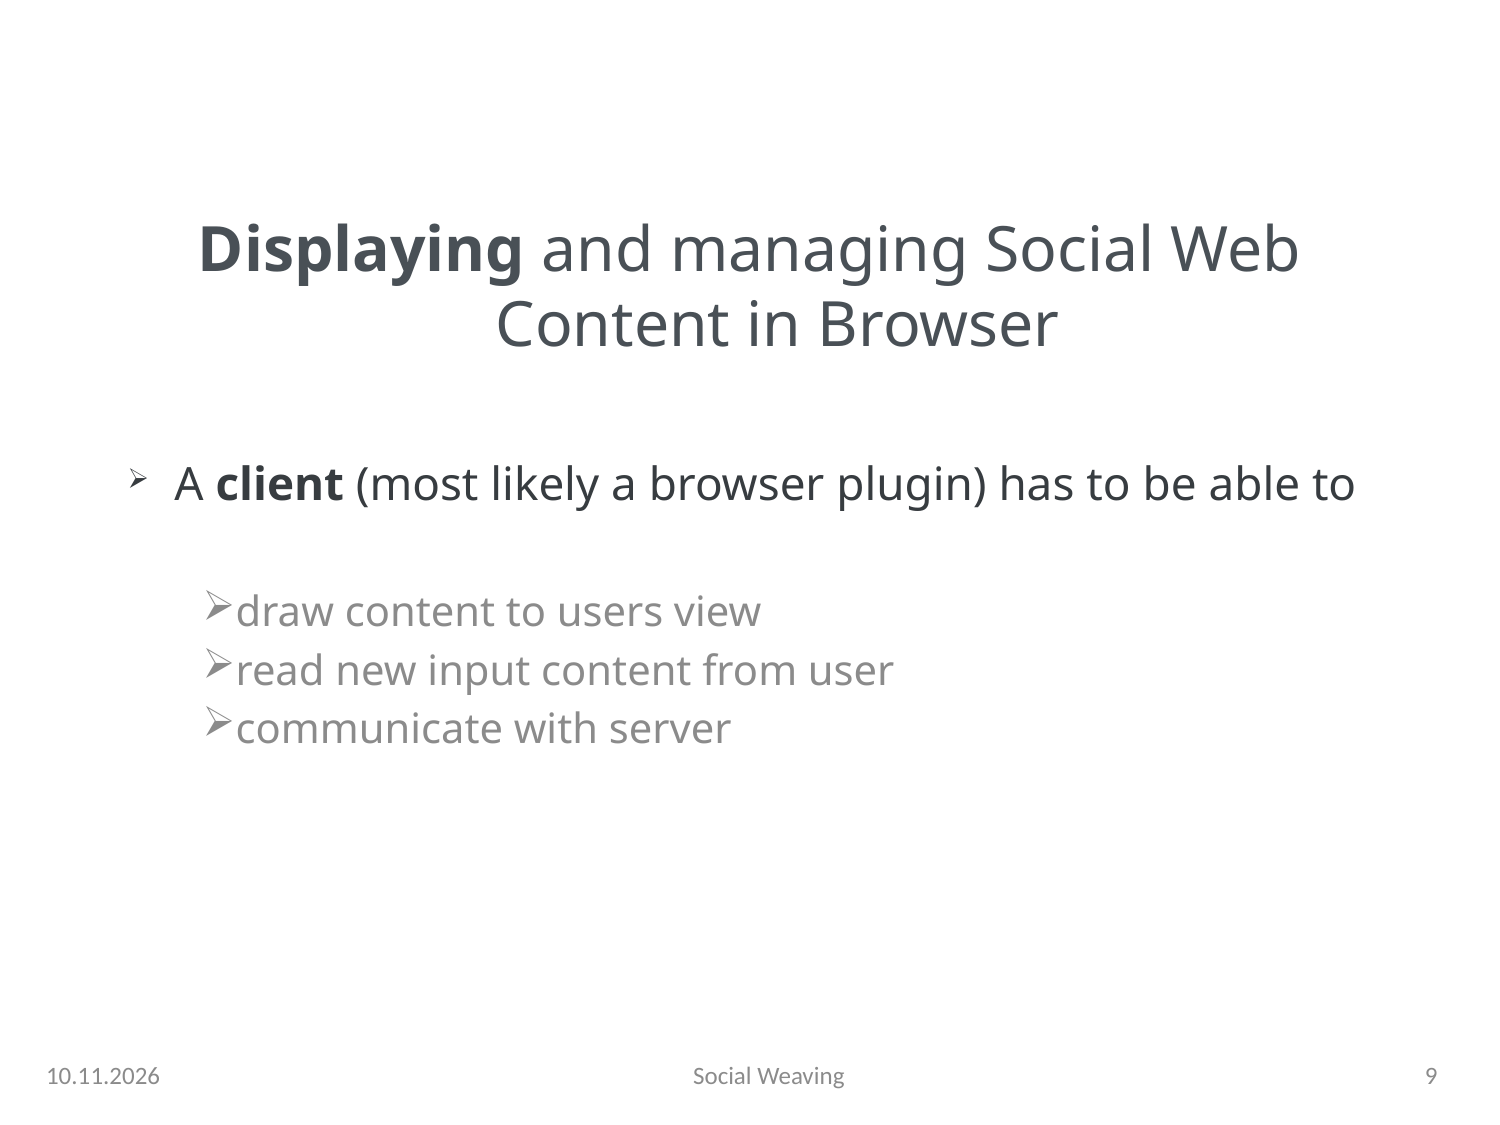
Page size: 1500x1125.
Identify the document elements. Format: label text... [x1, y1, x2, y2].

slide_number 9 [1202, 1044, 1453, 1105]
subtitle A client (most likely a browser plugin) has to be able to draw content to users view read new input content from user communicate with server [112, 446, 1453, 981]
footer Social Weaving [531, 1044, 1007, 1105]
title Displaying and managing Social Web Content in Browser [112, 147, 1388, 422]
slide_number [31, 1044, 237, 1105]
